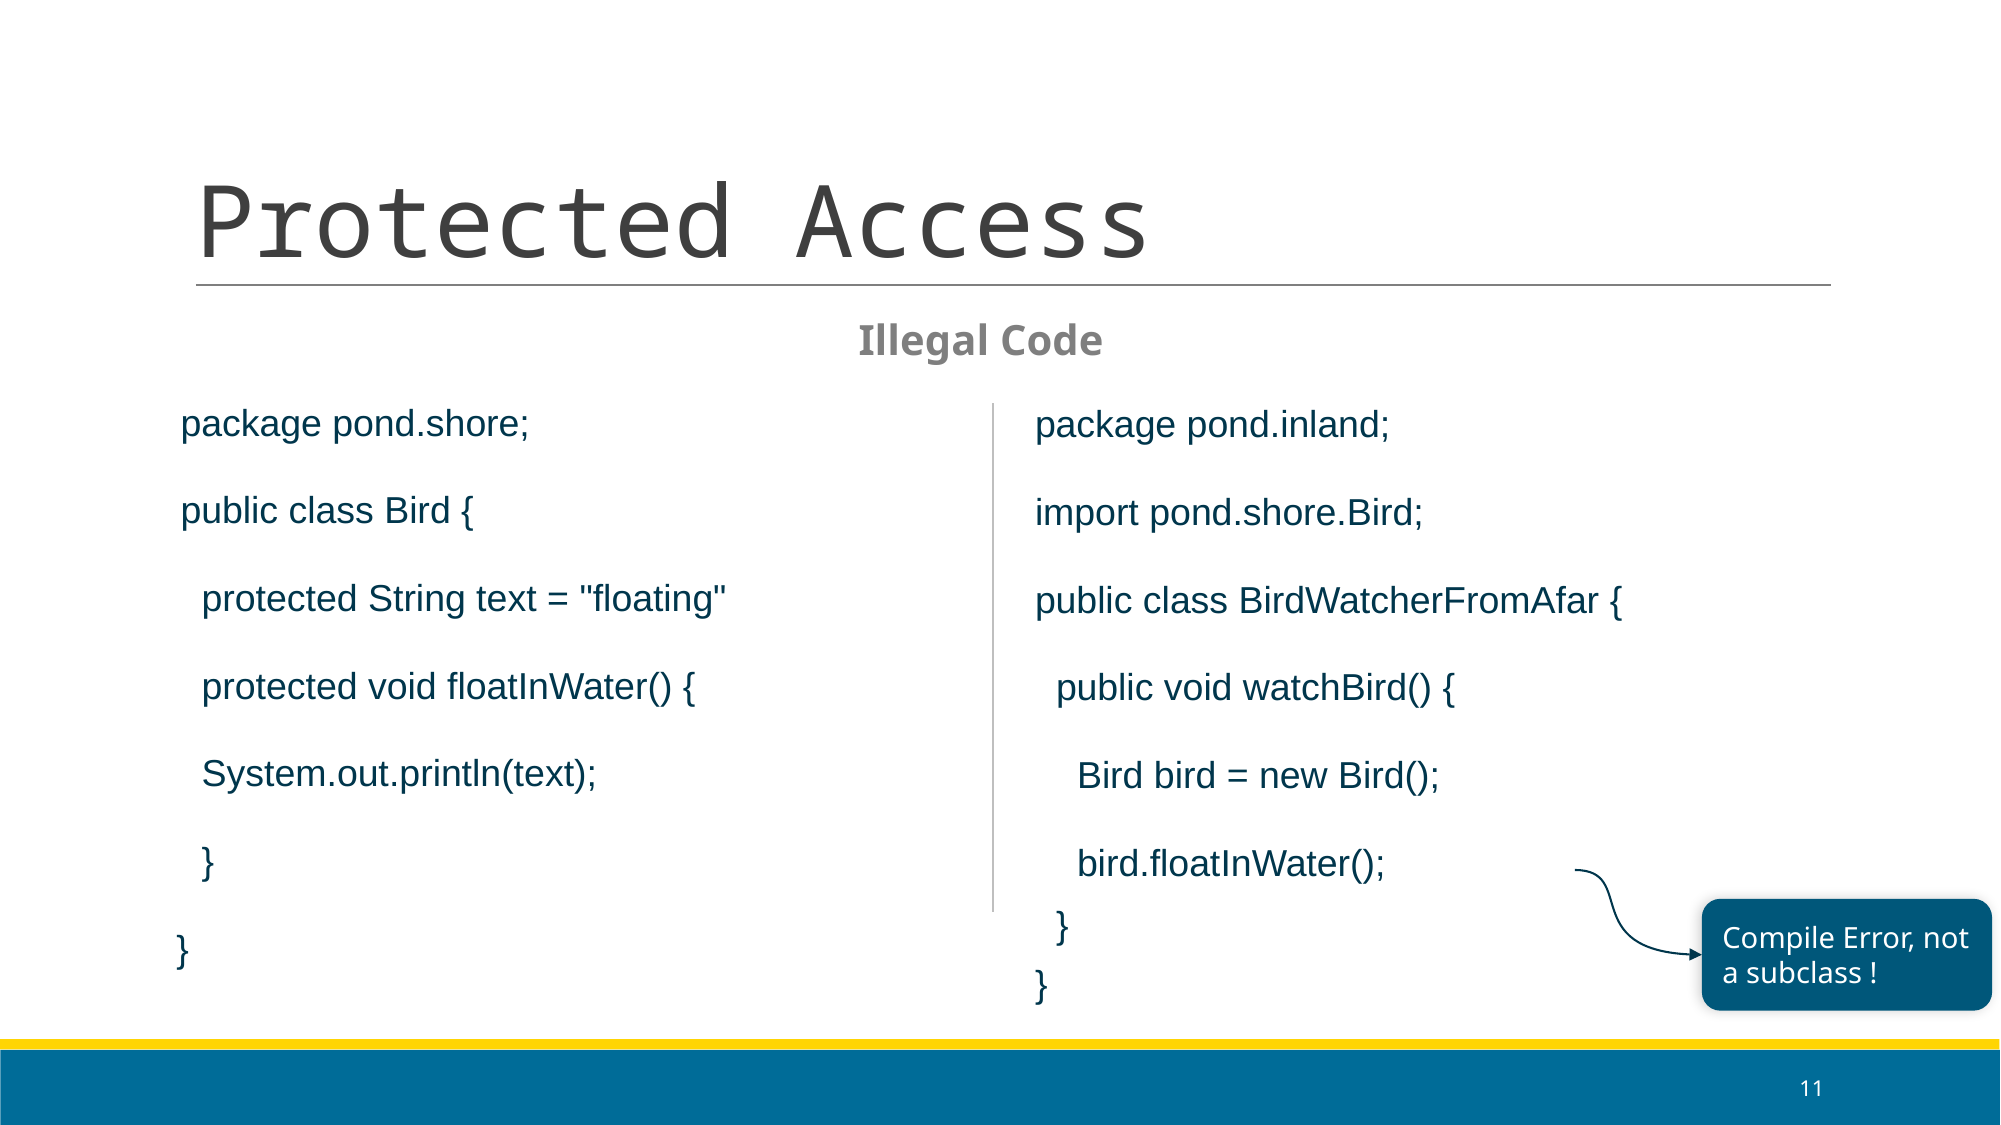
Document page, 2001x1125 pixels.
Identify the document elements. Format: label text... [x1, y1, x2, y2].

list package pond.shore; public class Bird { protected String text = "floating" protected void floatInWater() { System.out.println(text); } } [165, 377, 976, 1038]
title Protected Access [180, 47, 1830, 285]
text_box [1574, 869, 1703, 955]
slide_number ‹#› [1624, 1059, 1840, 1120]
list package pond.inland; import pond.shore.Bird; public class BirdWatcherFromAfar { public void watchBird() { Bird bird = new Bird(); bird.floatInWater(); } } [1020, 379, 1966, 1040]
text_box Compile Error, not a subclass ! [1701, 898, 1993, 1011]
text_box Illegal Code [807, 306, 1155, 372]
